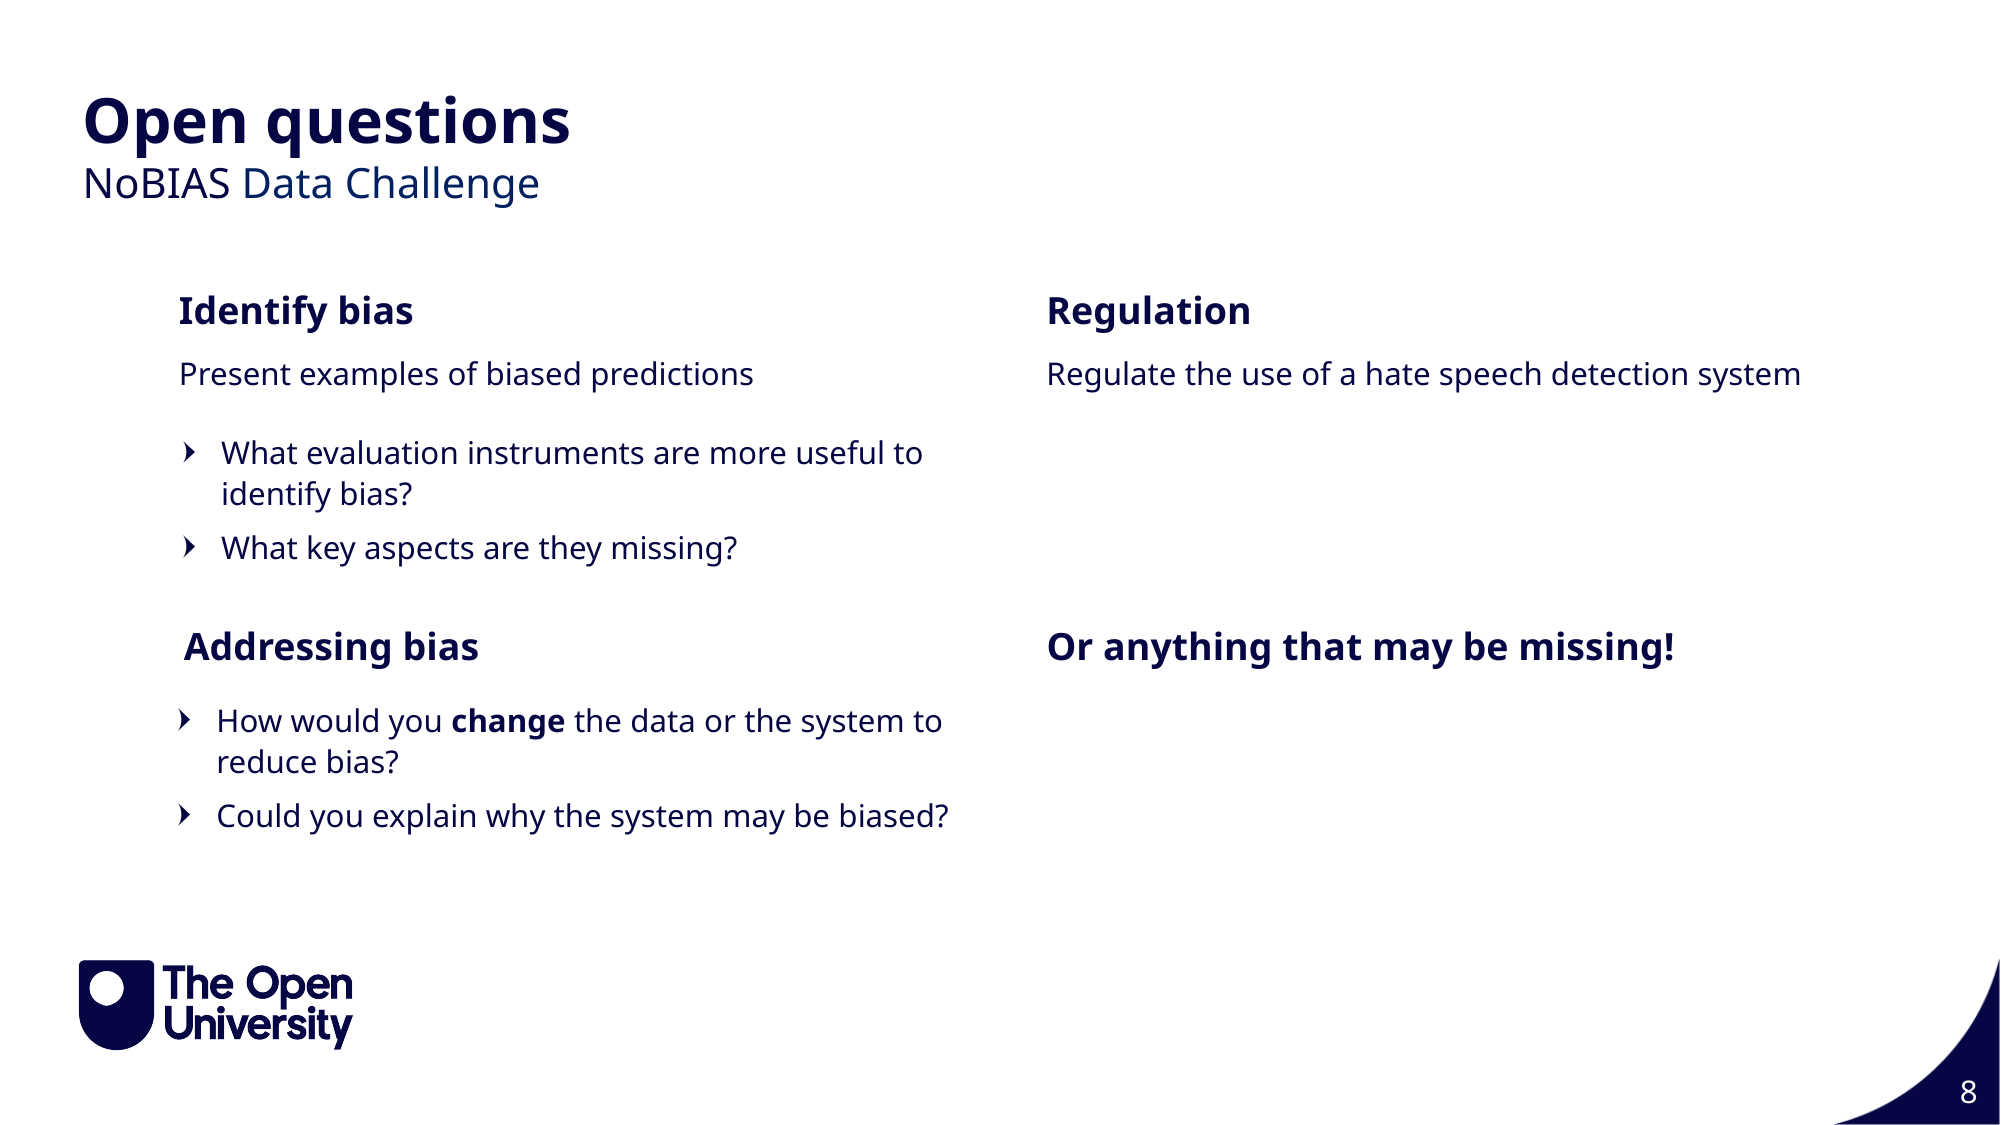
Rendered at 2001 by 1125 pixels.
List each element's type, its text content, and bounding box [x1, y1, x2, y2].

list NoBIAS Data Challenge [67, 149, 1840, 198]
list What evaluation instruments are more useful to identify bias? What key aspects are they missing? [168, 422, 977, 557]
picture [183, 441, 195, 463]
list Present examples of biased predictions [164, 343, 972, 422]
picture [178, 708, 190, 731]
picture [1834, 959, 2000, 1125]
picture [178, 803, 190, 826]
text_box Or anything that may be missing! [1031, 611, 1709, 657]
list How would you change the data or the system to reduce bias? Could you explain why the system may be biased? [164, 689, 972, 824]
list Regulate the use of a hate speech detection system [1031, 343, 1840, 422]
list Regulation [1031, 275, 1709, 321]
picture [183, 535, 195, 558]
picture [77, 956, 358, 1053]
list Open questions [67, 66, 1840, 148]
list Identify bias [164, 275, 842, 321]
text_box Addressing bias [168, 611, 846, 657]
